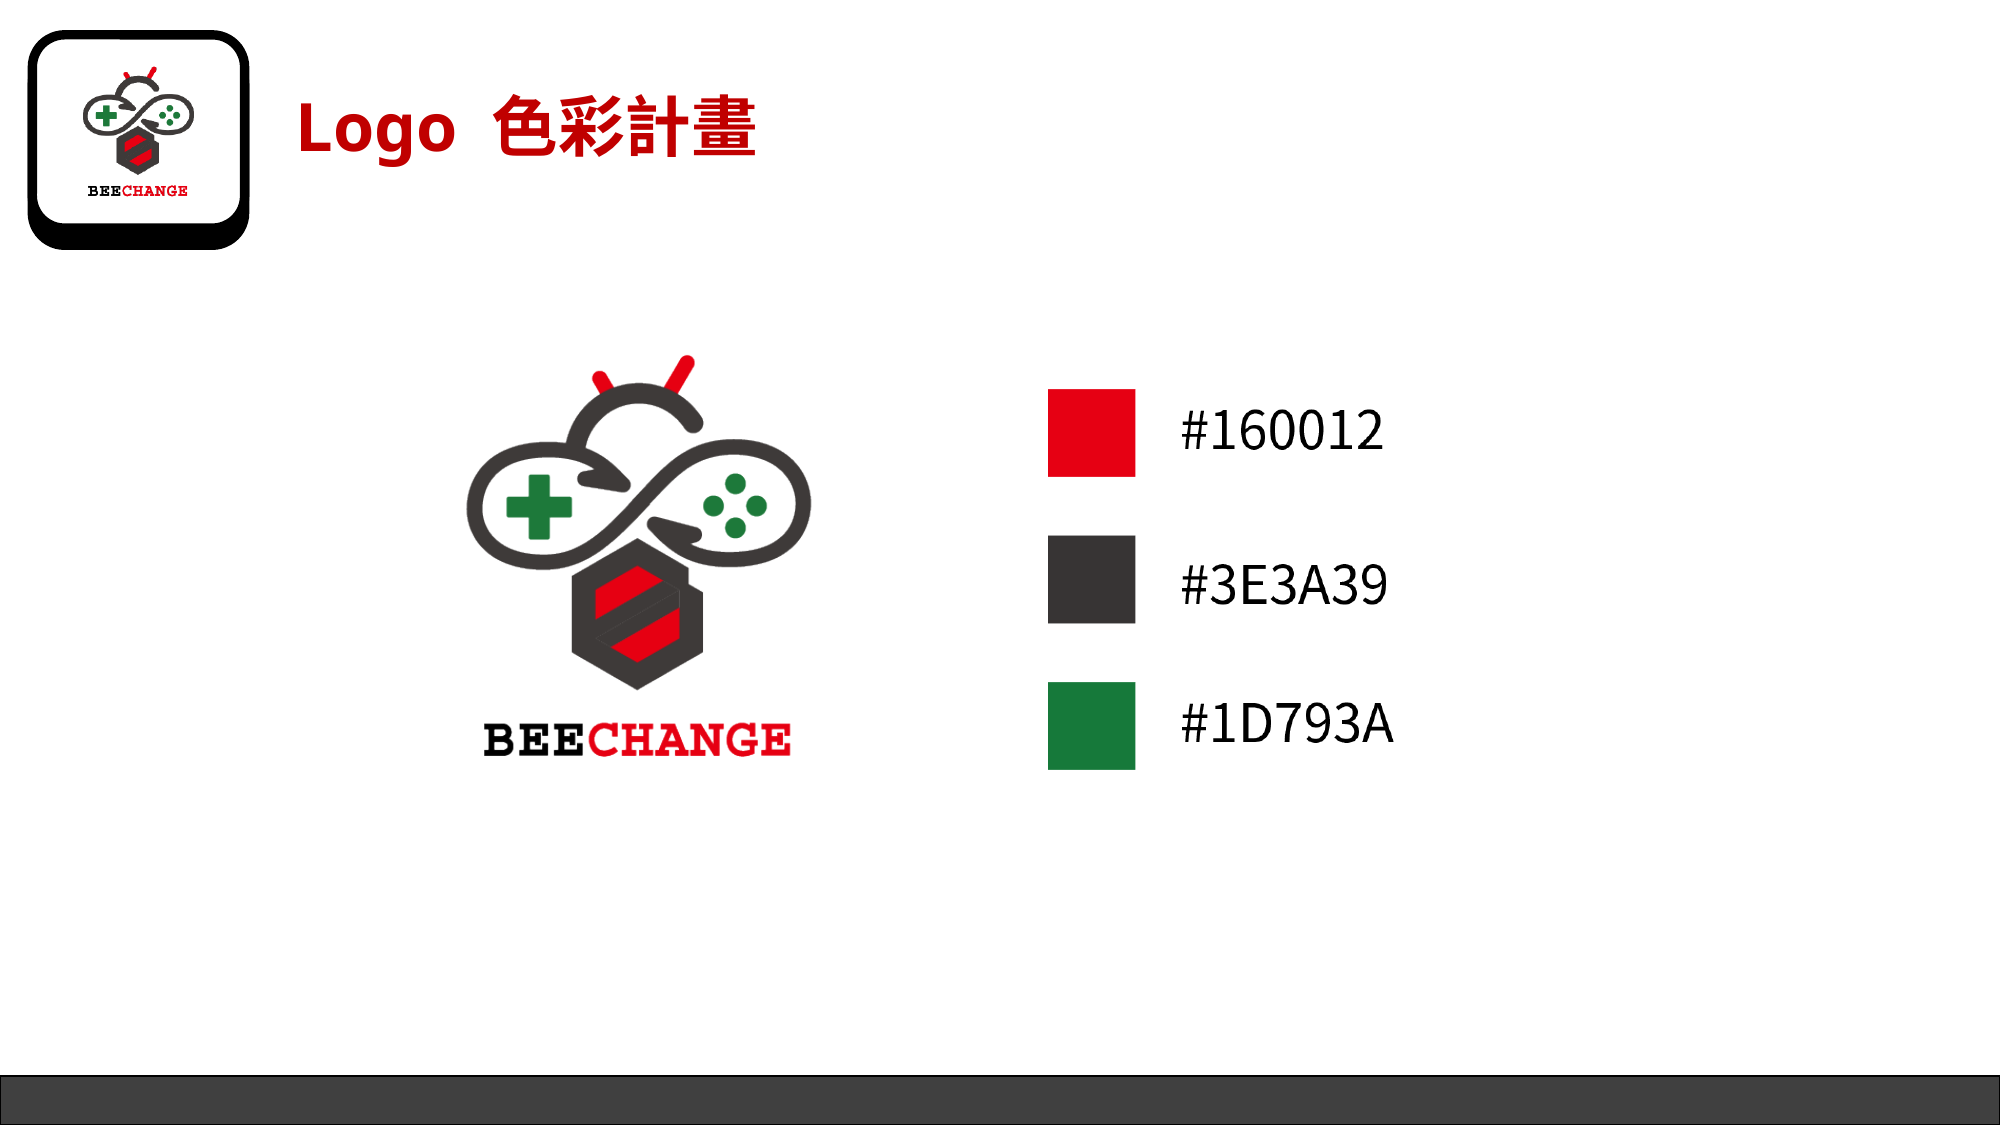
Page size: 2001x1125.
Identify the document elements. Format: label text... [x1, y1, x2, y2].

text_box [32, 34, 245, 246]
text_box [0, 1075, 2000, 1125]
picture [422, 339, 858, 775]
text_box Logo 色彩計畫 [280, 77, 858, 172]
picture [985, 341, 1468, 815]
